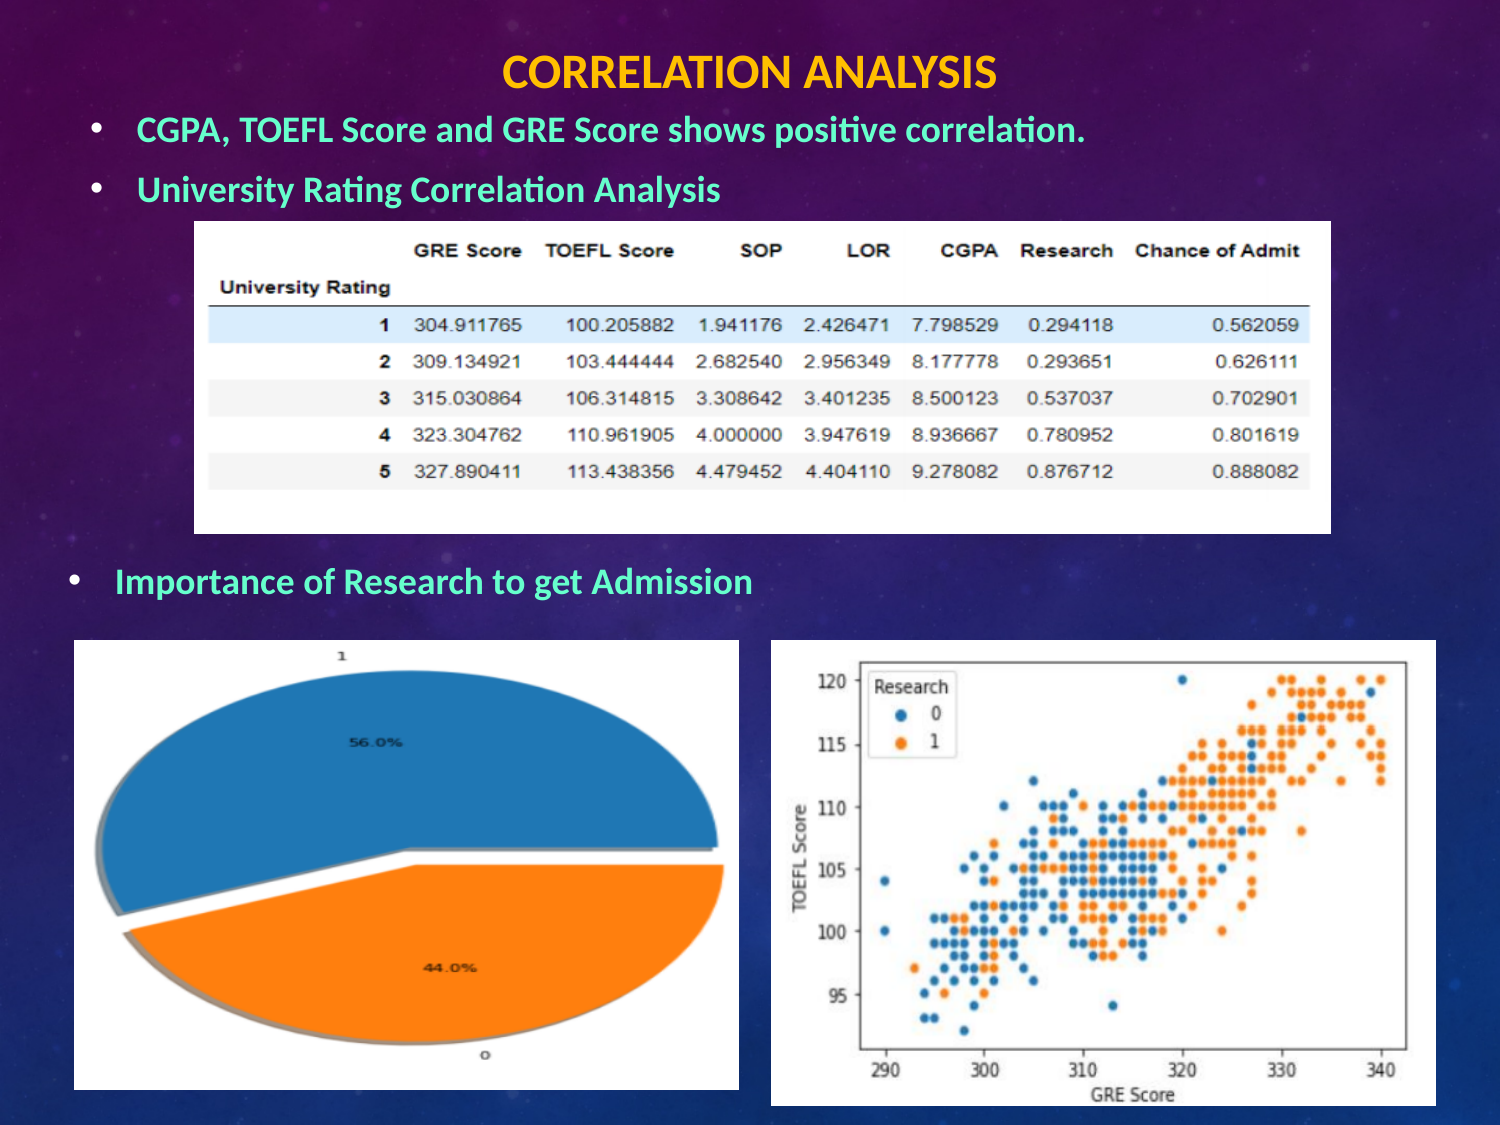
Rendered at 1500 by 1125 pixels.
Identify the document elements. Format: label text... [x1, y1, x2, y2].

text_box Importance of Research to get Admission [53, 541, 1328, 617]
text_box University Rating Correlation Analysis [74, 150, 1350, 226]
title CORRELATION ANALYSIS [112, 30, 1388, 106]
picture [0, 0, 1500, 1125]
list CGPA, TOEFL Score and GRE Score shows positive correlation. [75, 89, 1350, 150]
